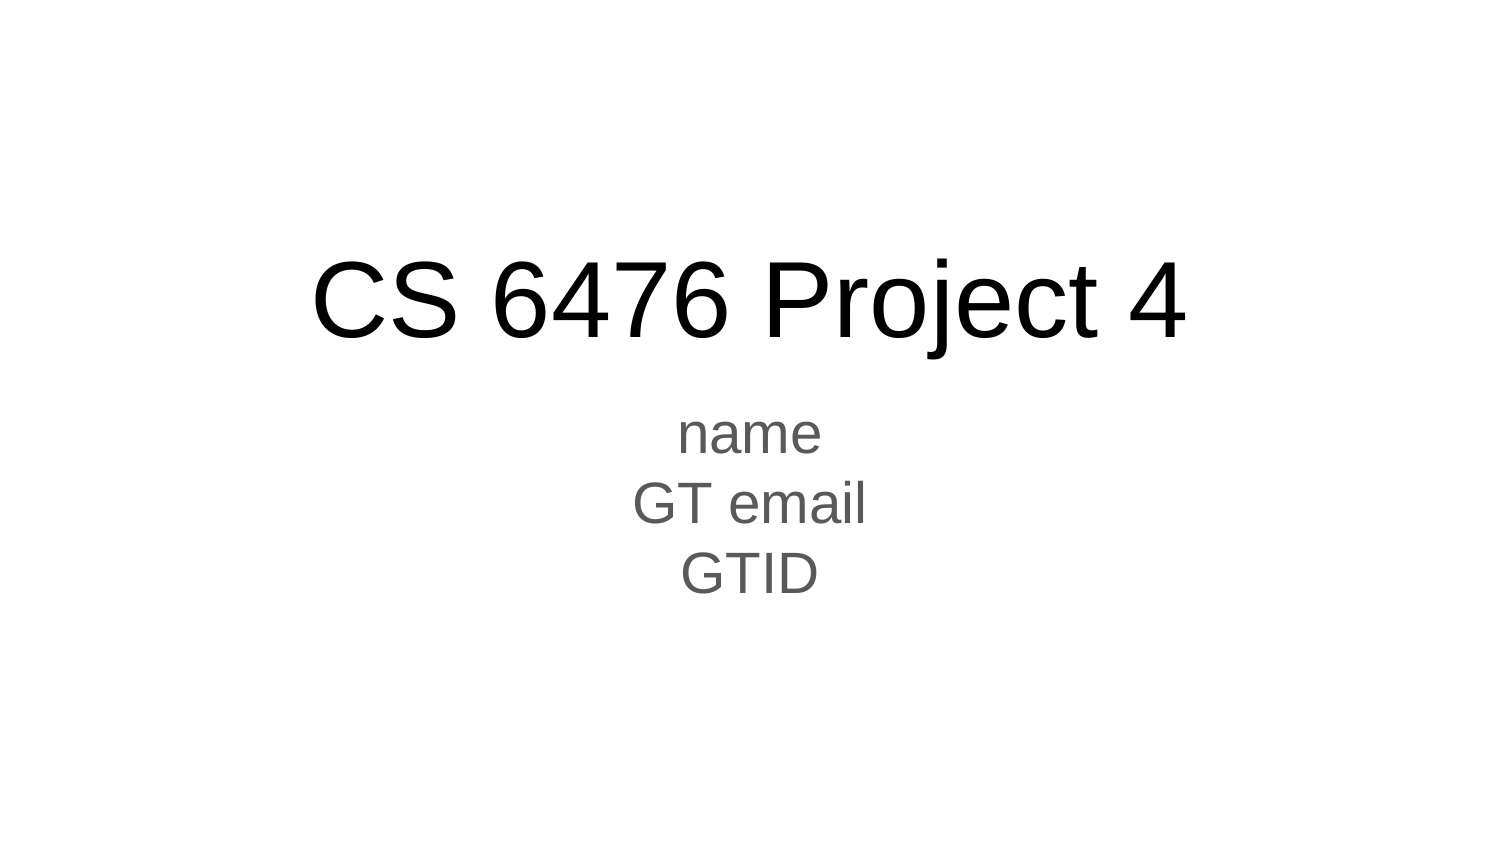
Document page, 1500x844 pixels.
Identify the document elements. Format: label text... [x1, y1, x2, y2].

text_box CS 6476 Project 4 [51, 37, 1449, 375]
text_box name GT email GTID [51, 380, 1449, 676]
